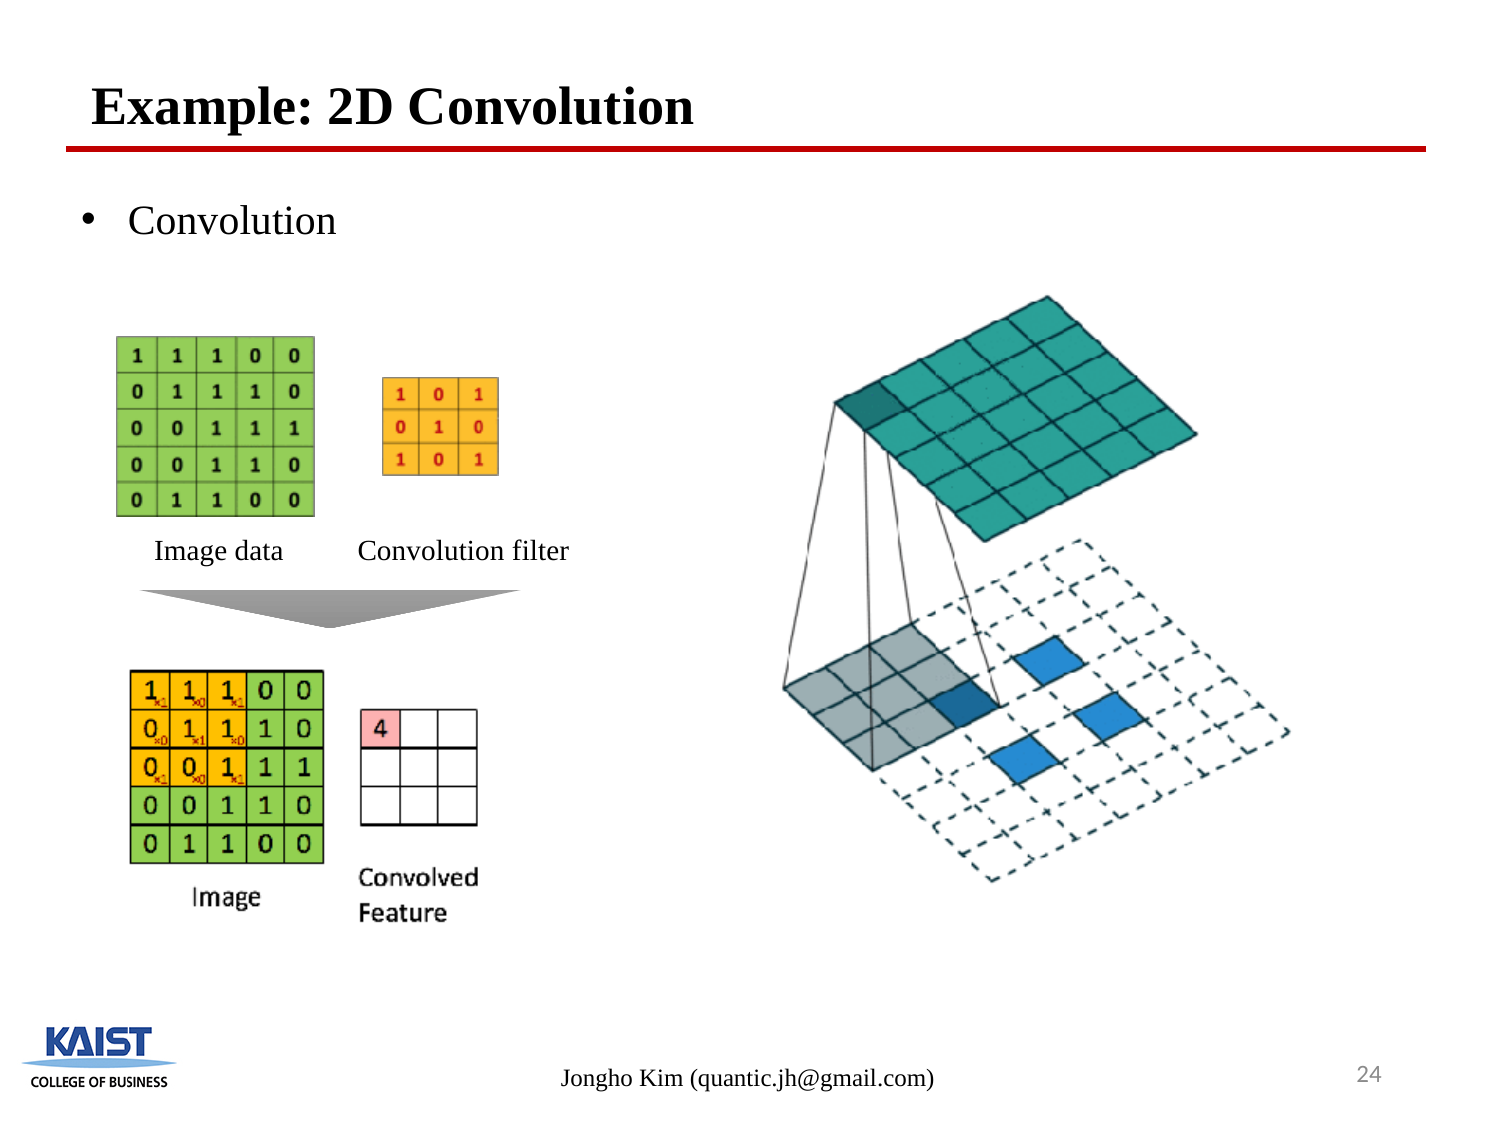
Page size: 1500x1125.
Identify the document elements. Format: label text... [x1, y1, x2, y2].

text_box [138, 589, 522, 629]
picture [116, 336, 315, 517]
text_box Example: 2D Convolution [76, 30, 1425, 143]
picture [753, 266, 1322, 914]
slide_number 24 [1059, 1042, 1397, 1103]
picture [382, 377, 499, 477]
text_box Image data [139, 517, 299, 574]
picture [94, 634, 514, 941]
picture [9, 995, 187, 1118]
text_box Convolution filter [342, 506, 585, 574]
text_box Convolution [66, 160, 1425, 251]
